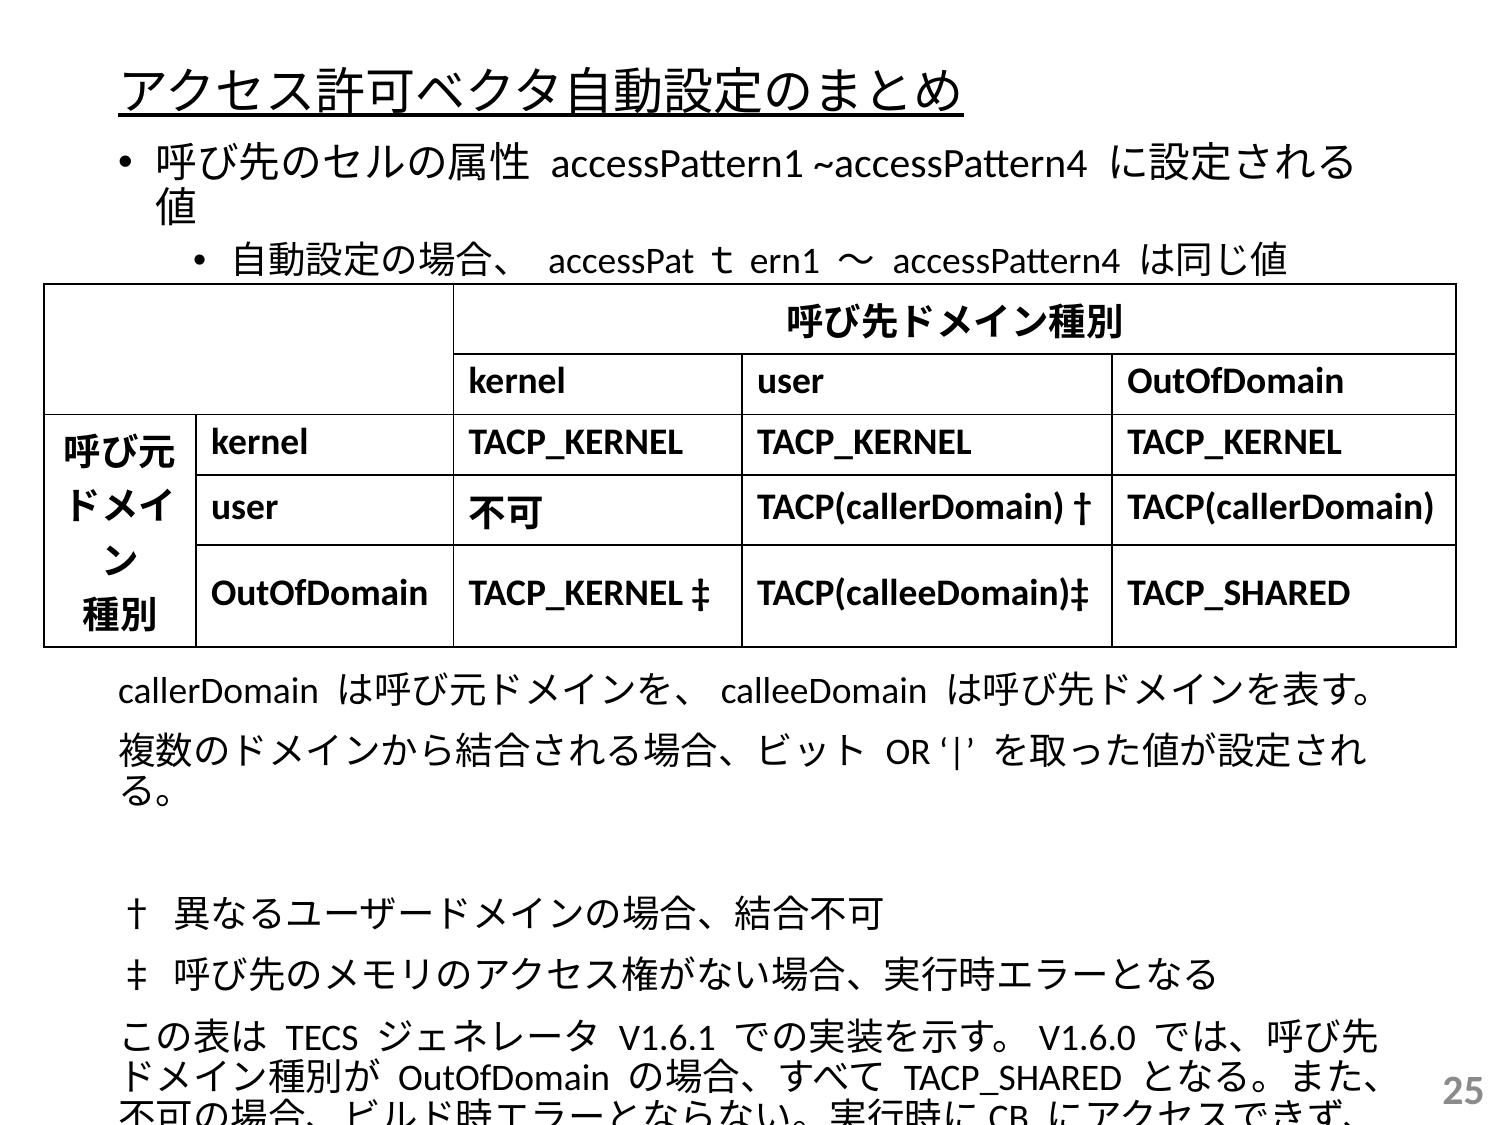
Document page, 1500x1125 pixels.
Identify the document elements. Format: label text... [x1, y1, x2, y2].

list アクセス許可ベクタ自動設定のまとめ 呼び先のセルの属性 accessPattern1 ~accessPattern4 に設定される値 自動設定の場合、 accessPatｔern1 ～ accessPattern4 は同じ値 callerDomain は呼び元ドメインを、calleeDomain は呼び先ドメインを表す。 複数のドメインから結合される場合、ビット OR ‘|’ を取った値が設定される。 † 異なるユーザードメインの場合、結合不可 ‡ 呼び先のメモリのアクセス権がない場合、実行時エラーとなる この表は TECS ジェネレータ V1.6.1 での実装を示す。V1.6.0 では、呼び先ドメイン種別が OutOfDomain の場合、すべて TACP_SHARED となる。また、不可の場合、ビルド時エラーとならない。実行時にCB にアクセスできず、メモリ保護違反となる。 [103, 58, 1397, 283]
table_cell 不可 [454, 476, 741, 544]
table_header [45, 285, 453, 414]
slide_number 25 [1162, 1057, 1500, 1118]
table_cell TACP_KERNEL ‡ [454, 546, 741, 646]
table_cell 呼び元 ドメイン 種別 [45, 415, 195, 646]
table_cell TACP(callerDomain) [1113, 476, 1455, 544]
table_cell user [743, 355, 1111, 414]
table_cell kernel [454, 355, 741, 414]
table_cell TACP(calleeDomain)‡ [743, 546, 1111, 646]
table_cell TACP_SHARED [1113, 546, 1455, 646]
table_cell TACP_KERNEL [454, 415, 741, 474]
table_cell user [197, 476, 453, 544]
table_cell kernel [197, 415, 453, 474]
table_cell TACP(callerDomain) † [743, 476, 1111, 544]
table_cell TACP_KERNEL [743, 415, 1111, 474]
table_cell OutOfDomain [1113, 355, 1455, 414]
table_header 呼び先ドメイン種別 [454, 285, 1455, 353]
table_cell OutOfDomain [197, 546, 453, 646]
table_cell TACP_KERNEL [1113, 415, 1455, 474]
list アクセス許可ベクタ自動設定のまとめ 呼び先のセルの属性 accessPattern1 ~accessPattern4 に設定される値 自動設定の場合、 accessPatｔern1 ～ accessPattern4 は同じ値 callerDomain は呼び元ドメインを、calleeDomain は呼び先ドメインを表す。 複数のドメインから結合される場合、ビット OR ‘|’ を取った値が設定される。 † 異なるユーザードメインの場合、結合不可 ‡ 呼び先のメモリのアクセス権がない場合、実行時エラーとなる この表は TECS ジェネレータ V1.6.1 での実装を示す。V1.6.0 では、呼び先ドメイン種別が OutOfDomain の場合、すべて TACP_SHARED となる。また、不可の場合、ビルド時エラーとならない。実行時にCB にアクセスできず、メモリ保護違反となる。 [103, 648, 1397, 1058]
